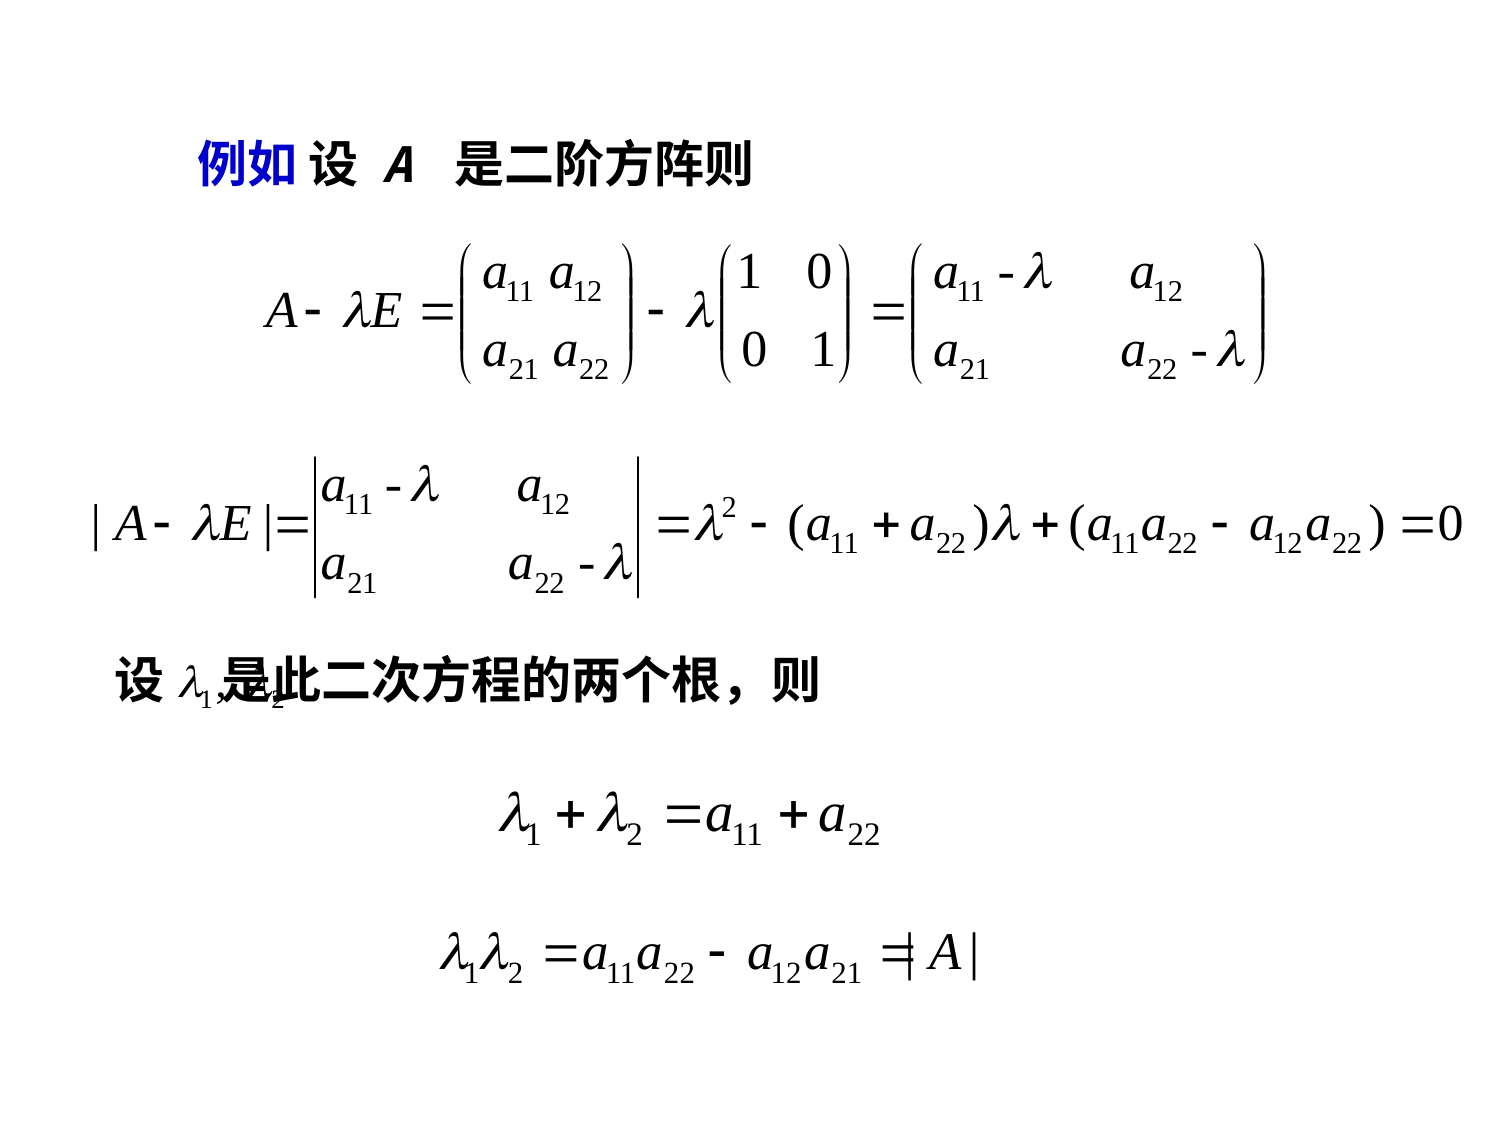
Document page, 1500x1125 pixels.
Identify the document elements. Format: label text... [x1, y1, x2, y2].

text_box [100, 640, 1011, 717]
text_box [253, 231, 1282, 397]
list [489, 774, 892, 856]
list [431, 916, 987, 993]
text_box 例如 设 A 是二阶方阵则 [183, 125, 987, 201]
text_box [85, 444, 1474, 610]
